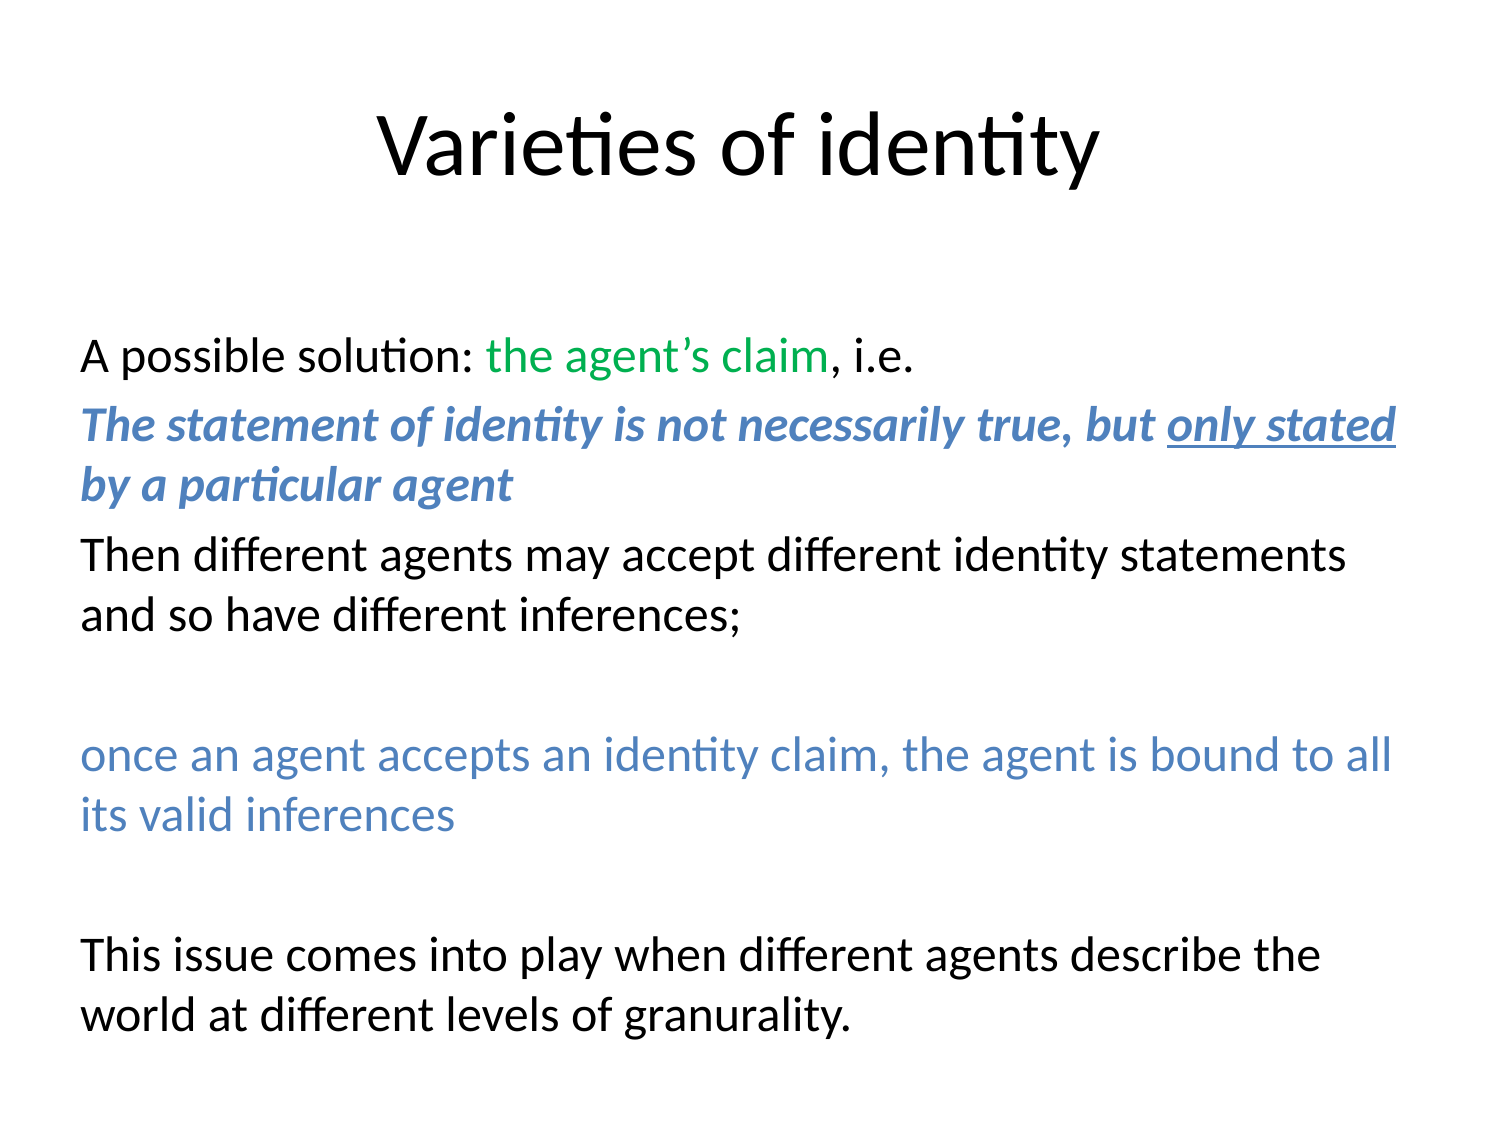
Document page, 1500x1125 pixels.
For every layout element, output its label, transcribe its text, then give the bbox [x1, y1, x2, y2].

title Varieties of identity [75, 45, 1425, 233]
list A possible solution: the agent’s claim, i.e. The statement of identity is not necessarily true, but only stated by a particular agent Then different agents may accept different identity statements and so have different inferences; once an agent accepts an identity claim, the agent is bound to all its valid inferences This issue comes into play when different agents describe the world at different levels of granurality. [64, 314, 1415, 1057]
